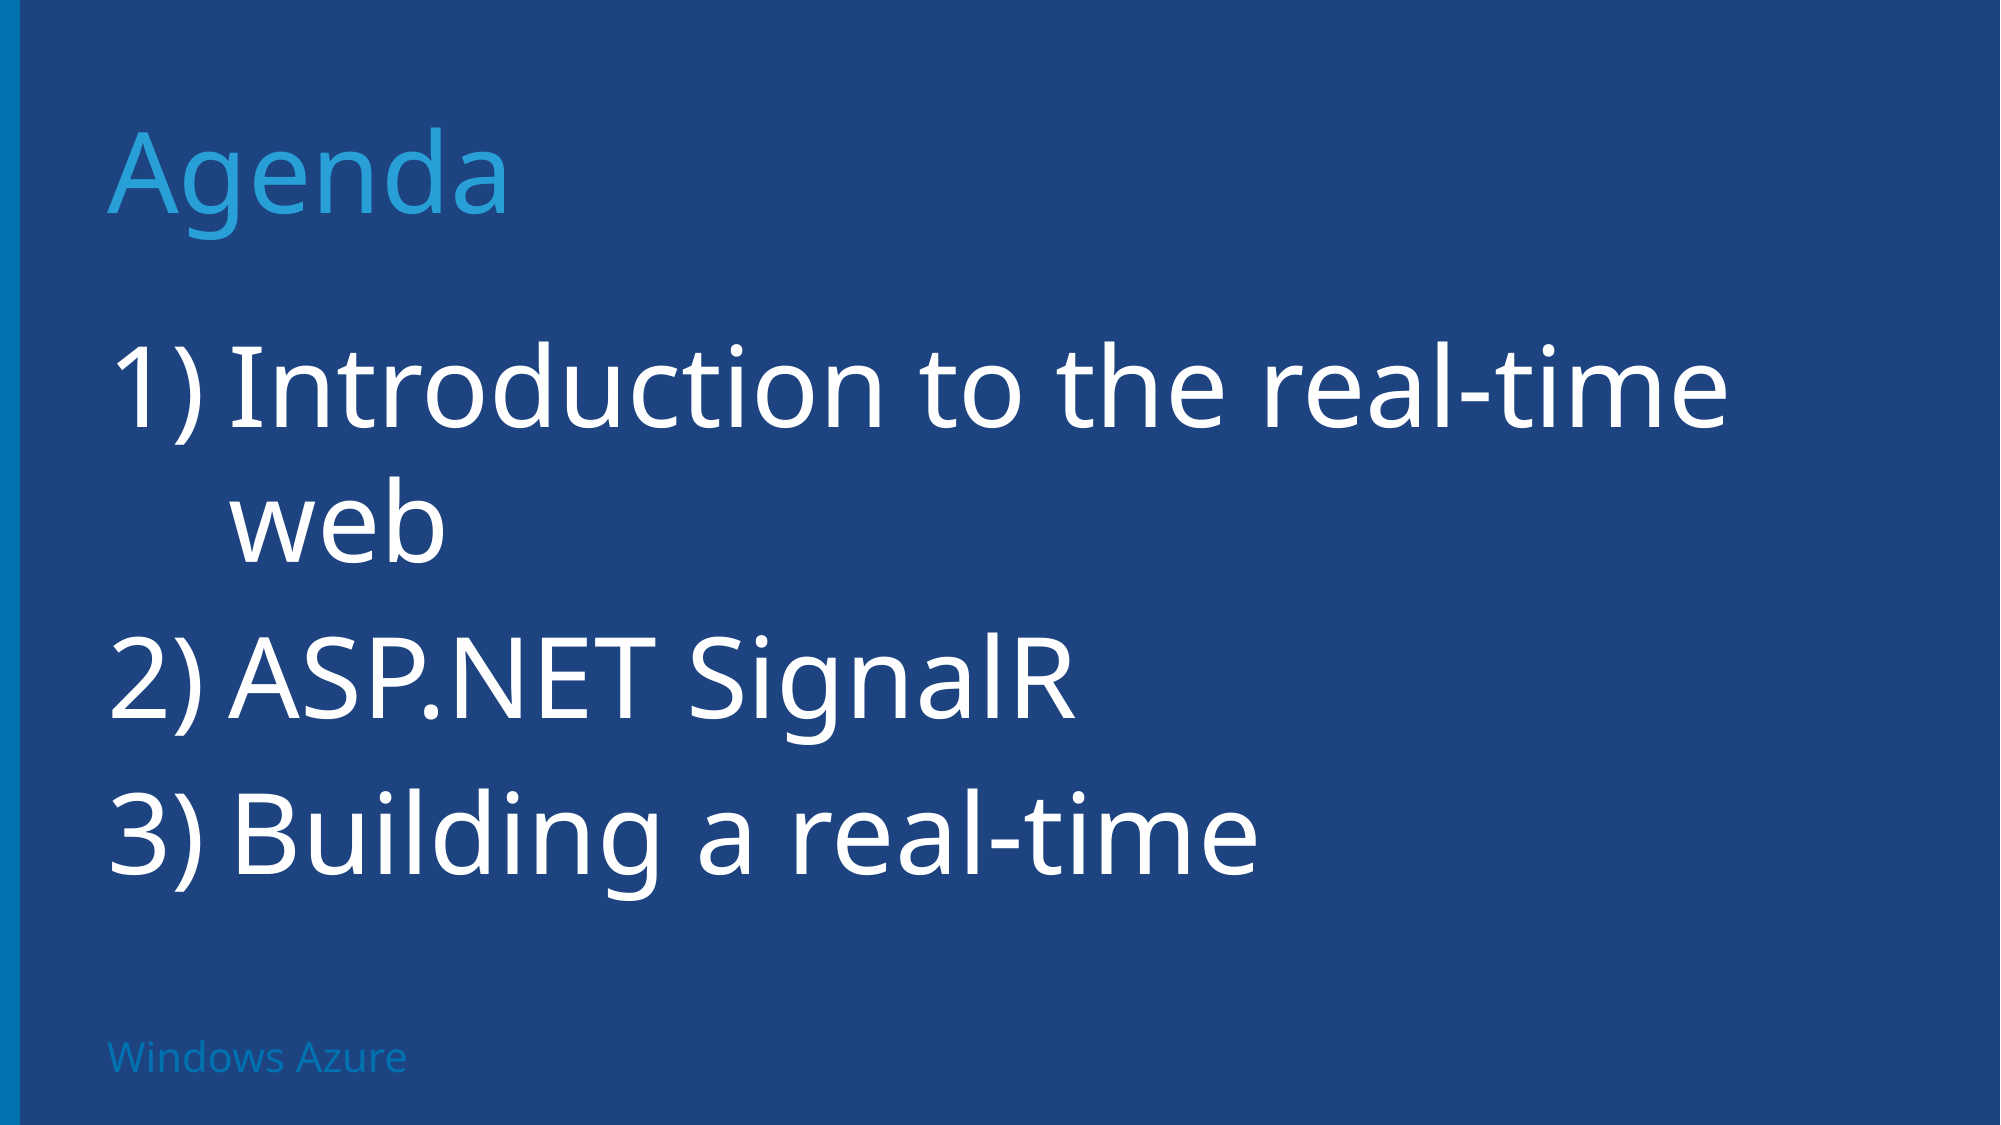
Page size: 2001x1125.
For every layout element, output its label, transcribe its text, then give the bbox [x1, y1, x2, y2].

list Introduction to the real-time web ASP.NET SignalR Building a real-time [92, 307, 1910, 1000]
title Agenda [92, 68, 1910, 286]
